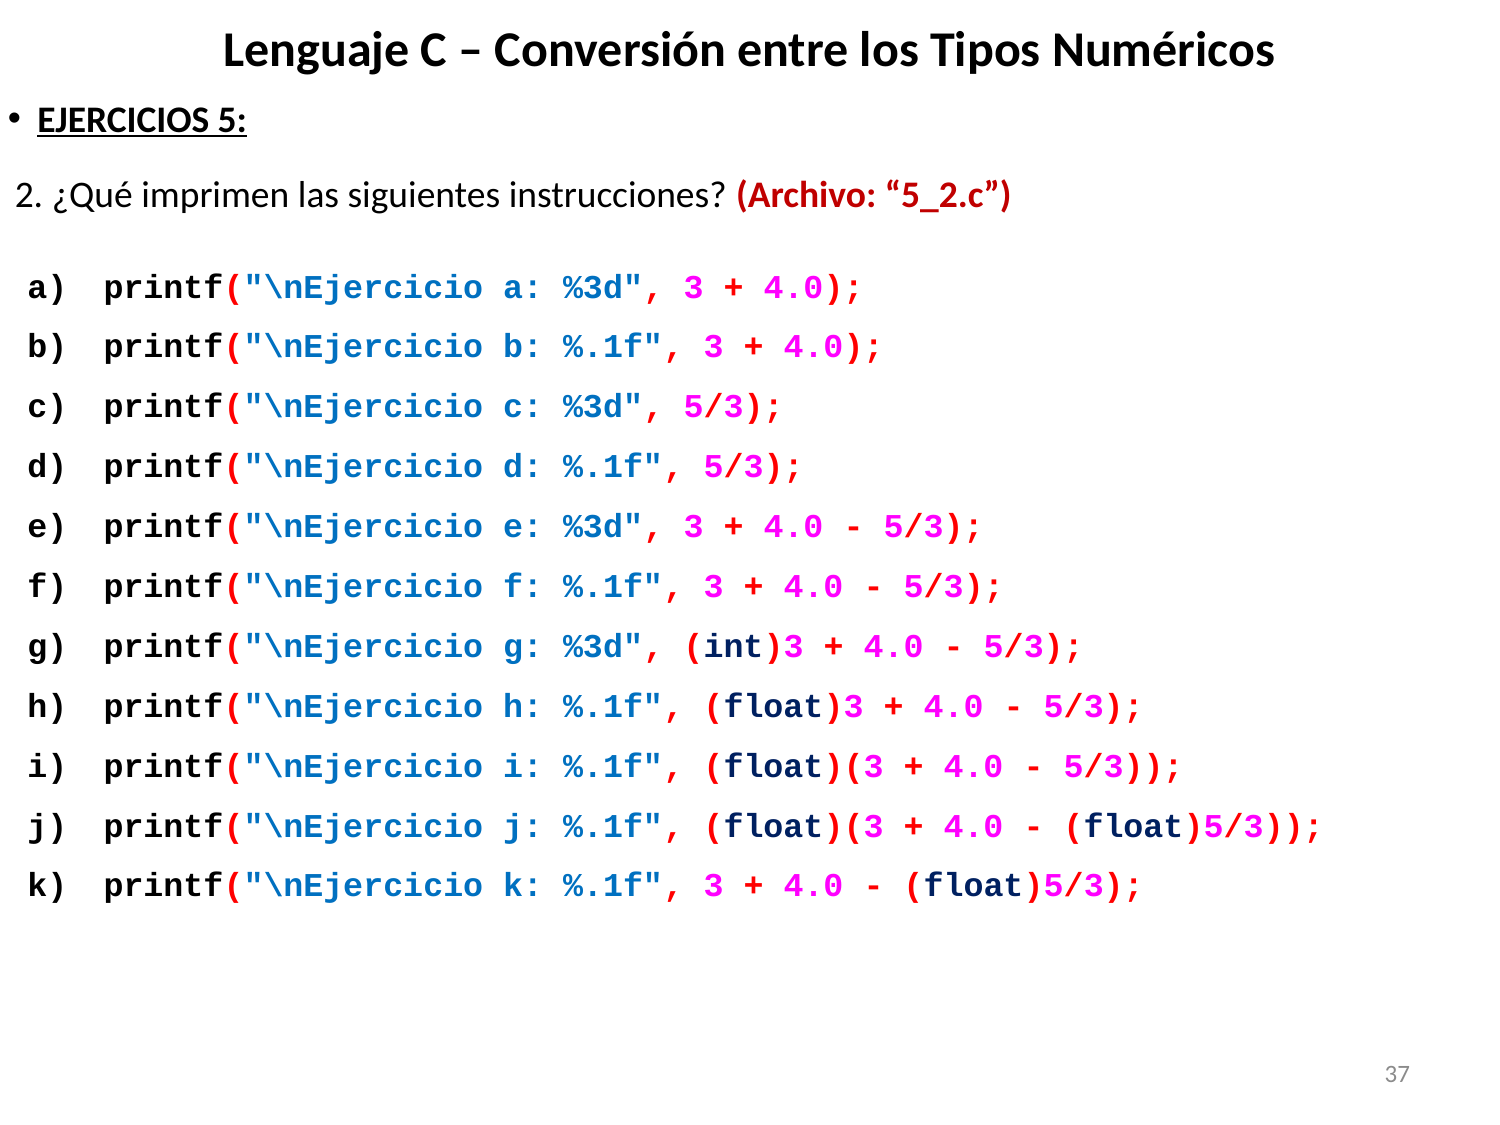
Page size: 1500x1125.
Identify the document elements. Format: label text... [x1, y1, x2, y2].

slide_number 37 [1074, 1042, 1425, 1103]
text_box printf("\nEjercicio a: %3d", 3 + 4.0); printf("\nEjercicio b: %.1f", 3 + 4.0); printf("\nEjercicio c: %3d", 5/3); printf("\nEjercicio d: %.1f", 5/3); printf("\nEjercicio e: %3d", 3 + 4.0 - 5/3); printf("\nEjercicio f: %.1f", 3 + 4.0 - 5/3); printf("\nEjercicio g: %3d", (int)3 + 4.0 - 5/3); printf("\nEjercicio h: %.1f", (float)3 + 4.0 - 5/3); printf("\nEjercicio i: %.1f", (float)(3 + 4.0 - 5/3)); printf("\nEjercicio j: %.1f", (float)(3 + 4.0 - (float)5/3)); printf("\nEjercicio k: %.1f", 3 + 4.0 - (float)5/3); [12, 237, 1481, 911]
text_box 2. ¿Qué imprimen las siguientes instrucciones? (Archivo: “5_2.c”) [0, 162, 1500, 223]
title Lenguaje C – Conversión entre los Tipos Numéricos [75, 0, 1425, 93]
text_box EJERCICIOS 5: [0, 87, 1494, 148]
